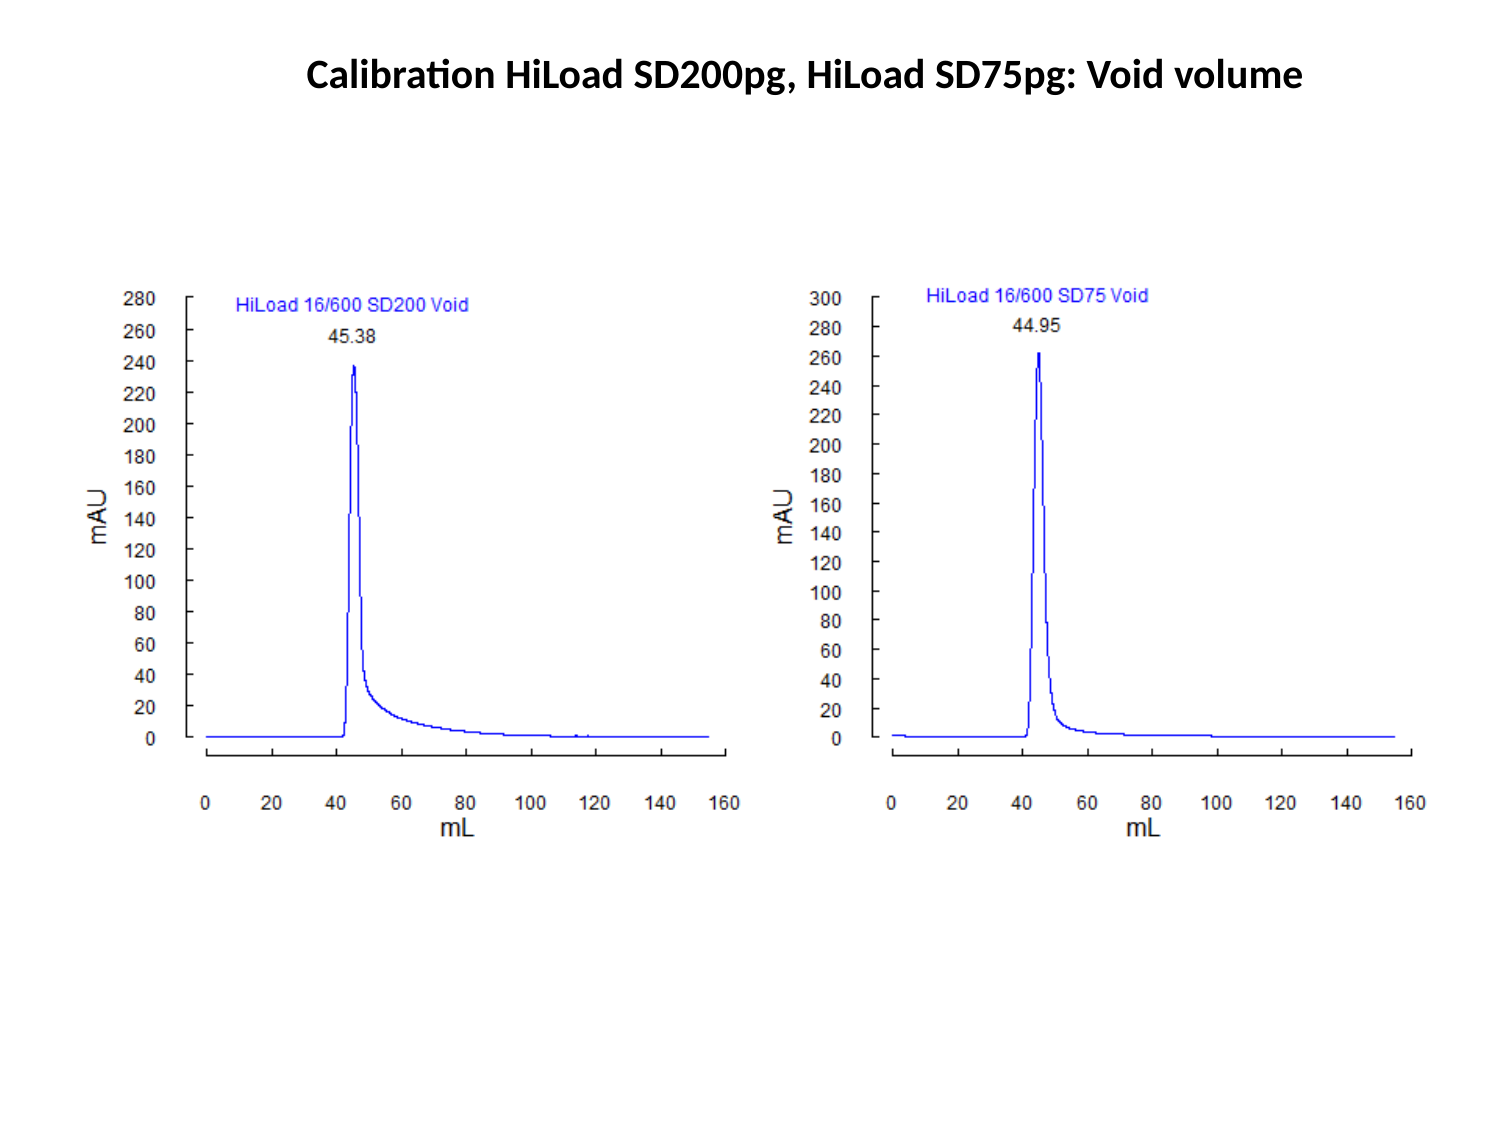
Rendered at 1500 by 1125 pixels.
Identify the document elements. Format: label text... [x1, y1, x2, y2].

text_box Calibration HiLoad SD200pg, HiLoad SD75pg: Void volume [298, 46, 1313, 97]
picture [64, 279, 1436, 846]
